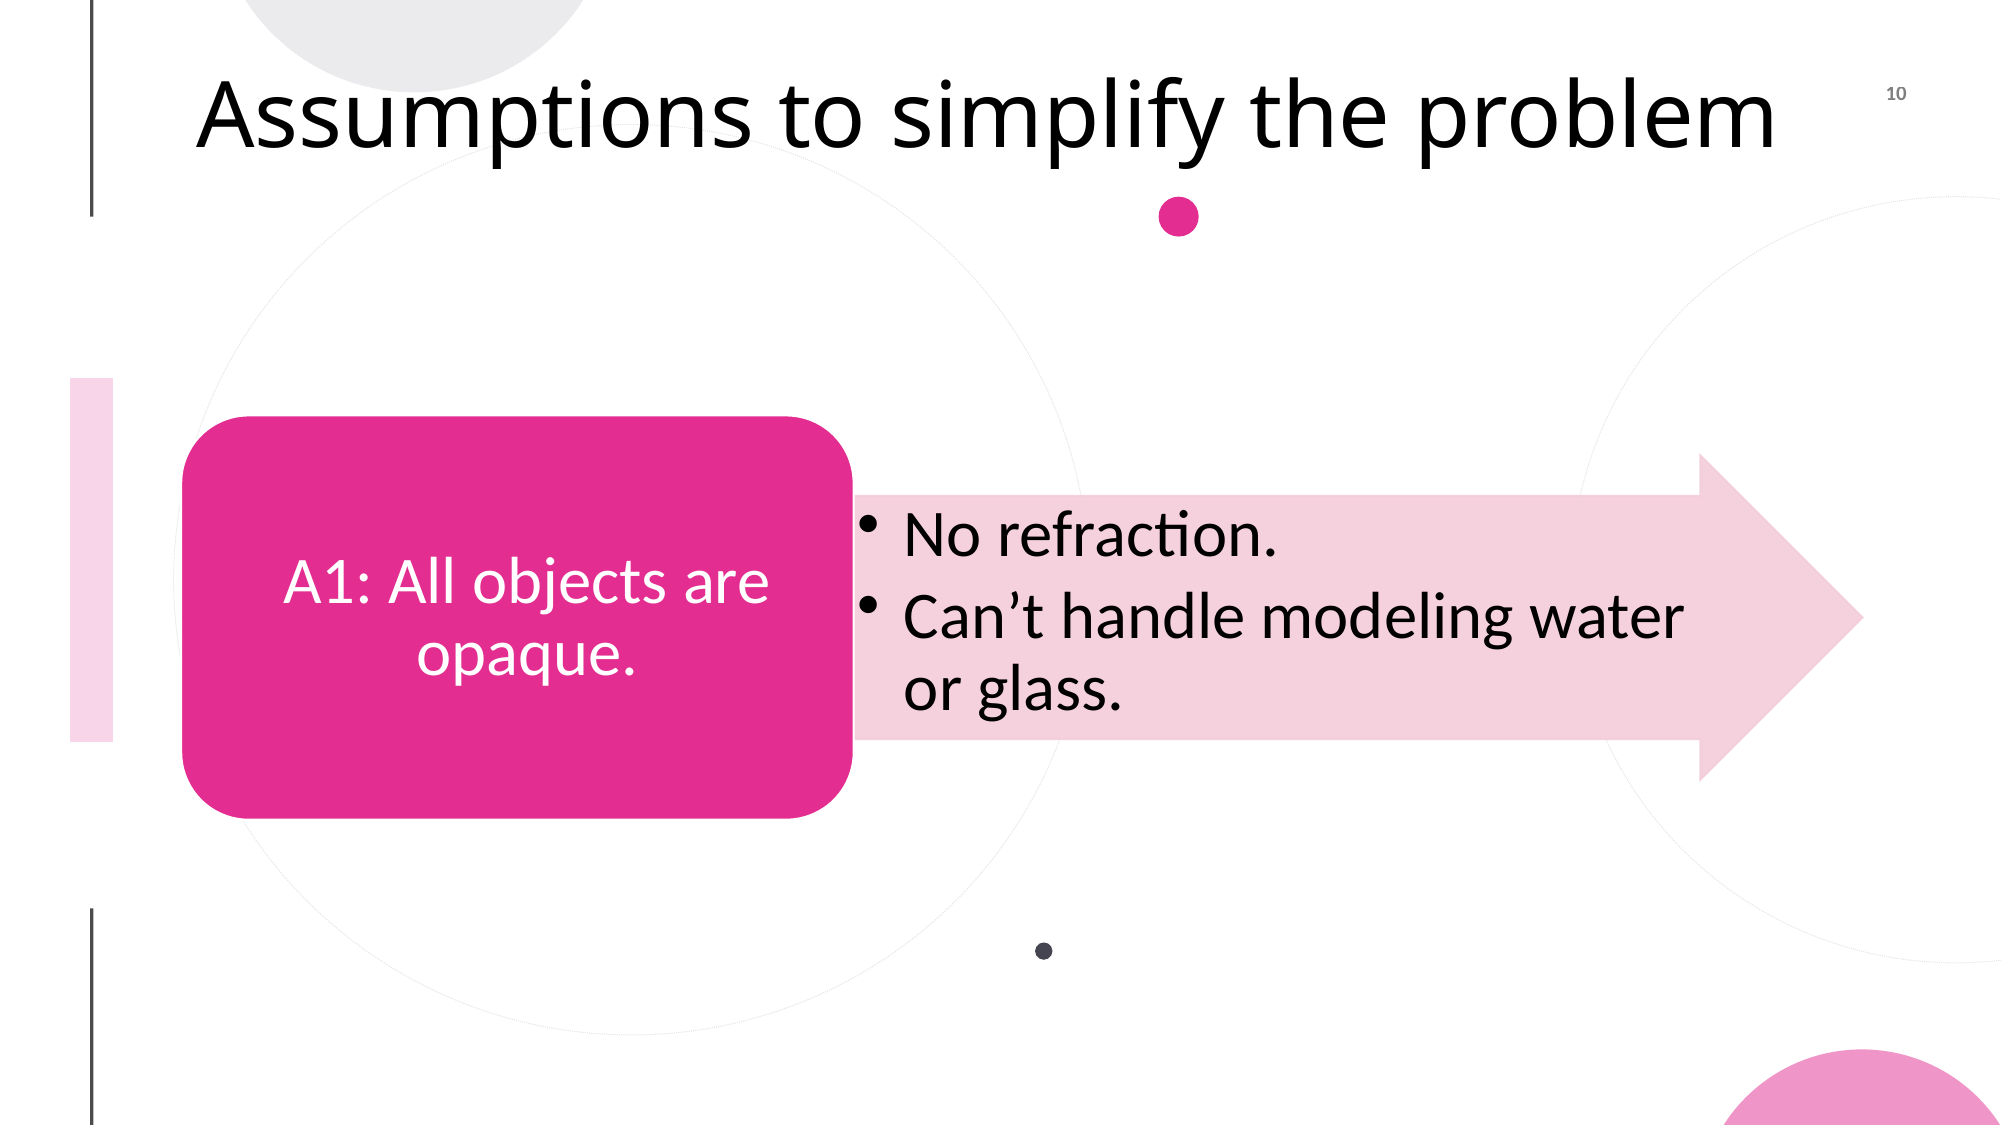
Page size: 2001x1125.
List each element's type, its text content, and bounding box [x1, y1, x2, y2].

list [181, 221, 1863, 1014]
title Assumptions to simplify the problem [181, 59, 1863, 176]
